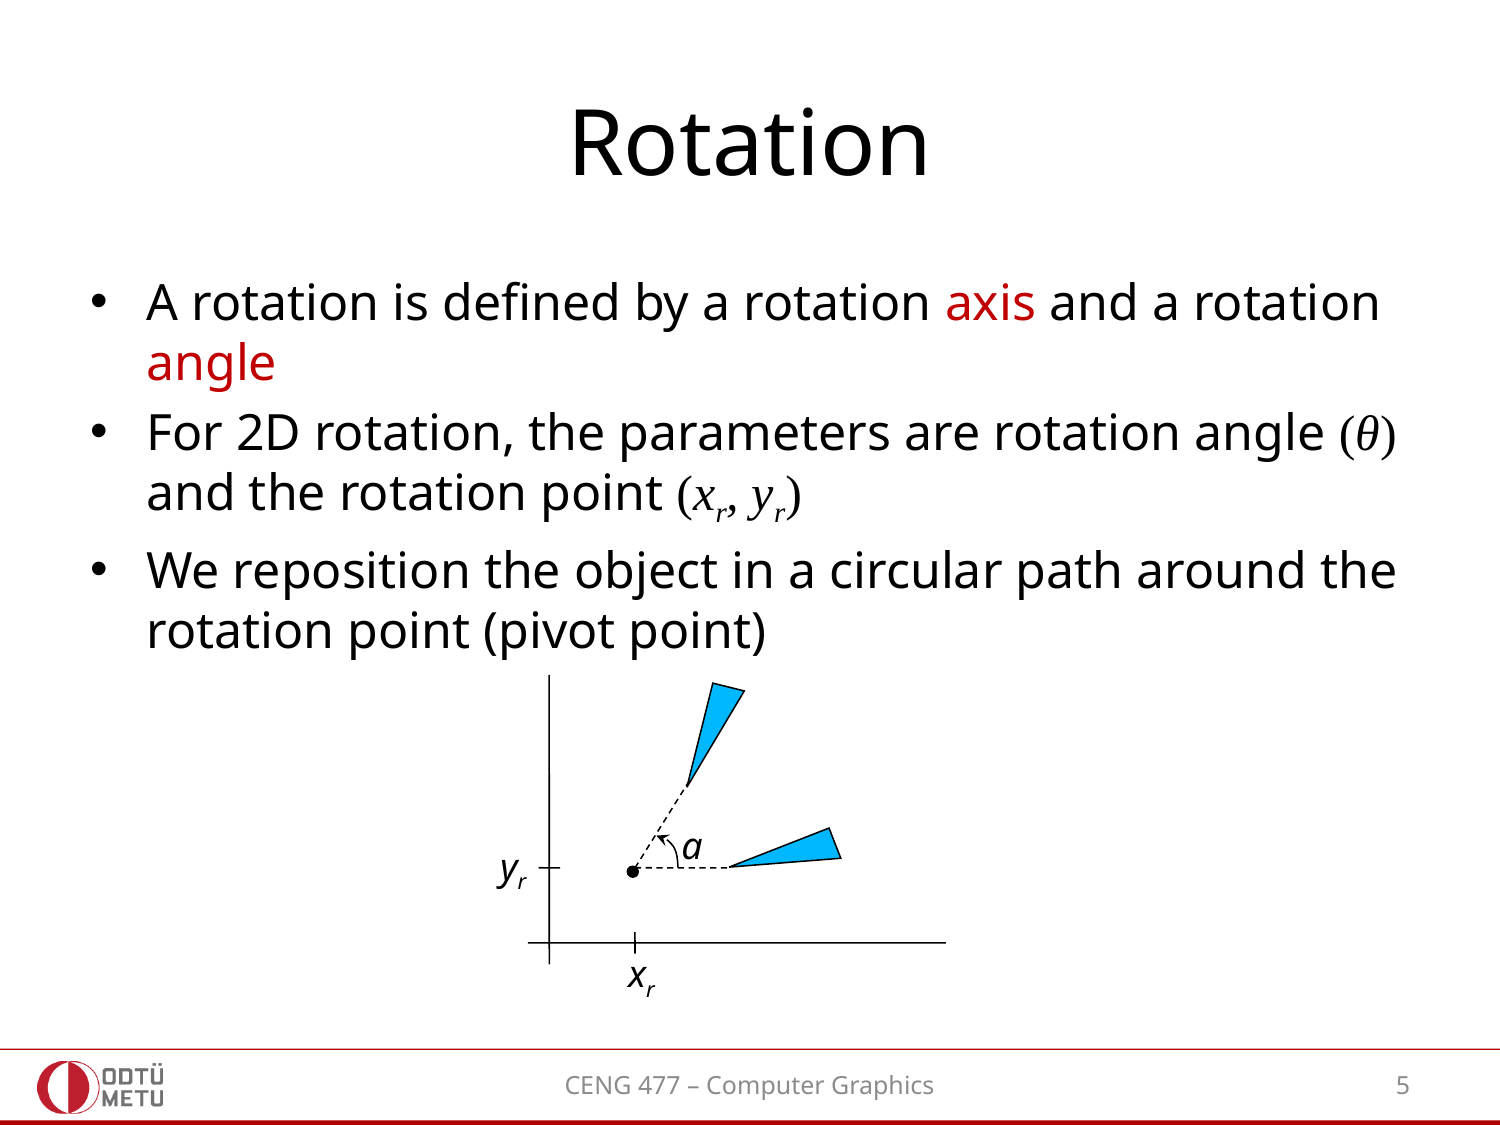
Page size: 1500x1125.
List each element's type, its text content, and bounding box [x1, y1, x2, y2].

list A rotation is defined by a rotation axis and a rotation angle For 2D rotation, the parameters are rotation angle (θ) and the rotation point (xr, yr) We reposition the object in a circular path around the rotation point (pivot point) [75, 262, 1425, 1005]
picture [37, 1061, 163, 1114]
slide_number 5 [1074, 1056, 1425, 1117]
title Rotation [75, 45, 1425, 233]
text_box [484, 674, 946, 1004]
footer CENG 477 – Computer Graphics [512, 1056, 988, 1117]
